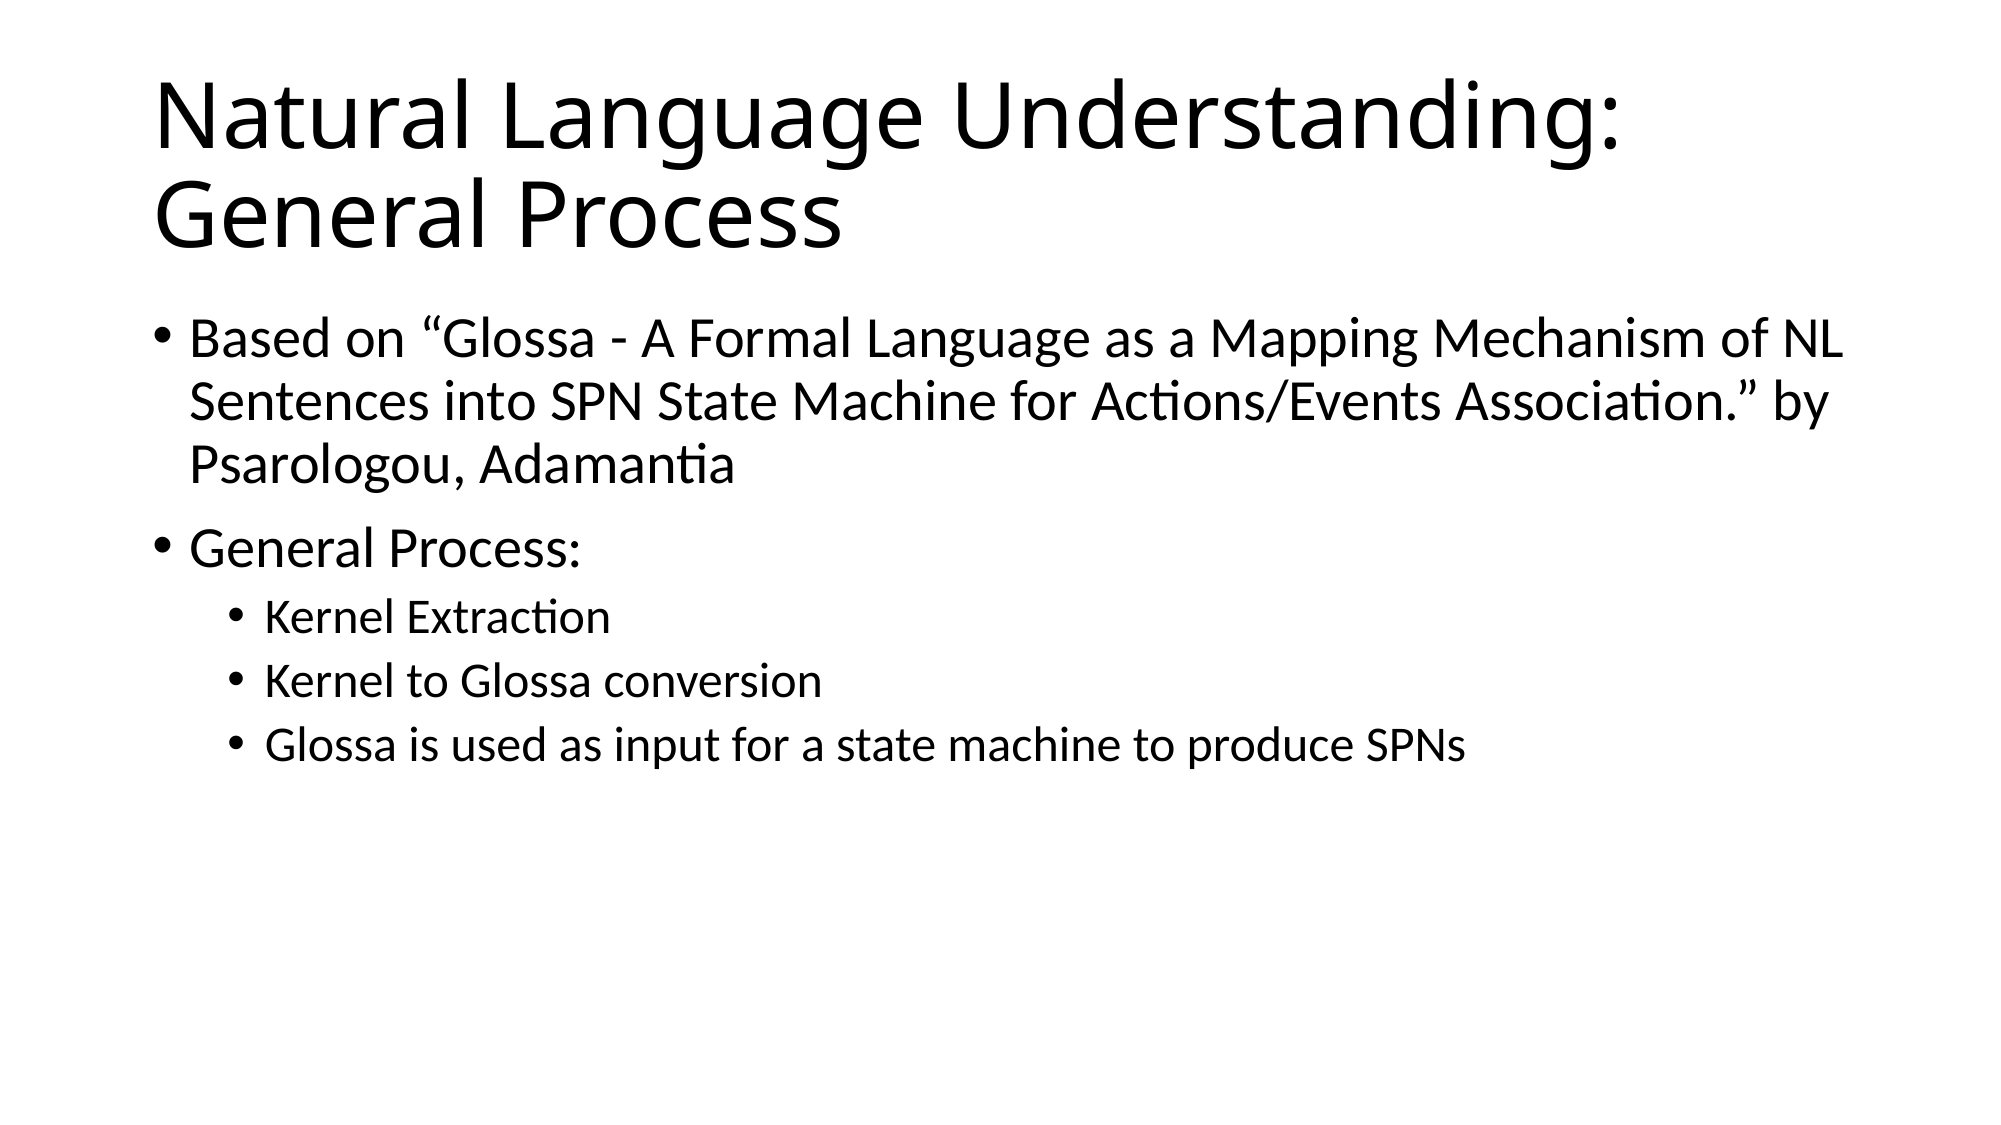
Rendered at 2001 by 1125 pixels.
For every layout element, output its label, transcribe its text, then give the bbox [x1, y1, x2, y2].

list Based on “Glossa - A Formal Language as a Mapping Mechanism of NL Sentences into SPN State Machine for Actions/Events Association.” by Psarologou, Adamantia General Process: Kernel Extraction Kernel to Glossa conversion Glossa is used as input for a state machine to produce SPNs [137, 299, 1863, 1014]
title Natural Language Understanding: General Process [137, 59, 1863, 278]
